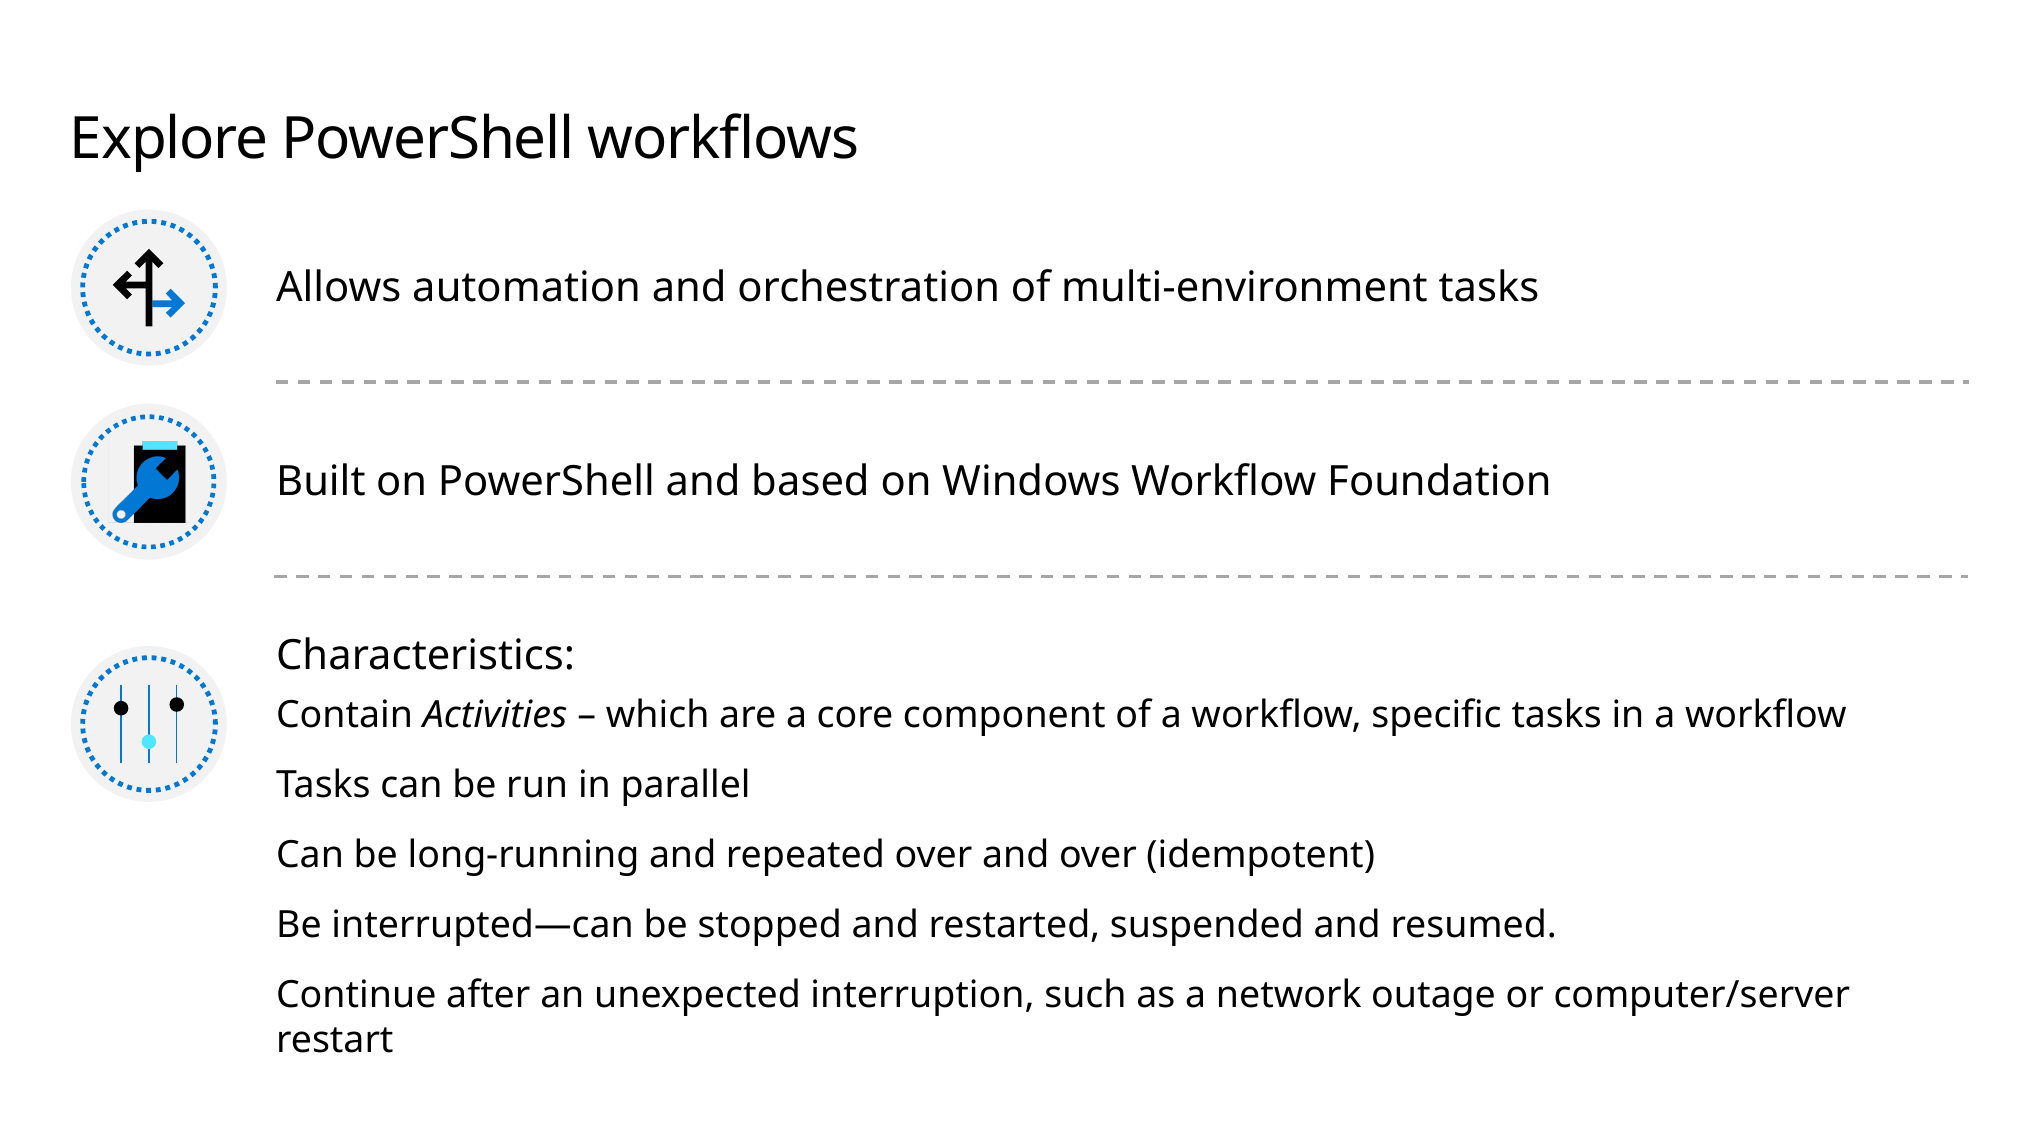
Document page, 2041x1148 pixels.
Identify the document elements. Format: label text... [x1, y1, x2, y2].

title Explore PowerShell workflows [70, 103, 1969, 172]
picture [70, 645, 227, 802]
text_box Characteristics: Contain Activities – which are a core component of a workflow, specific tasks in a workflow Tasks can be run in parallel Can be long-running and repeated over and over (idempotent) Be interrupted—can be stopped and restarted, suspended and resumed. Continue after an unexpected interruption, such as a network outage or computer/server restart [275, 627, 1970, 1061]
text_box Built on PowerShell and based on Windows Workflow Foundation [275, 453, 1970, 505]
text_box Allows automation and orchestration of multi-environment tasks [275, 259, 1970, 311]
picture [70, 403, 227, 560]
picture [70, 209, 227, 366]
